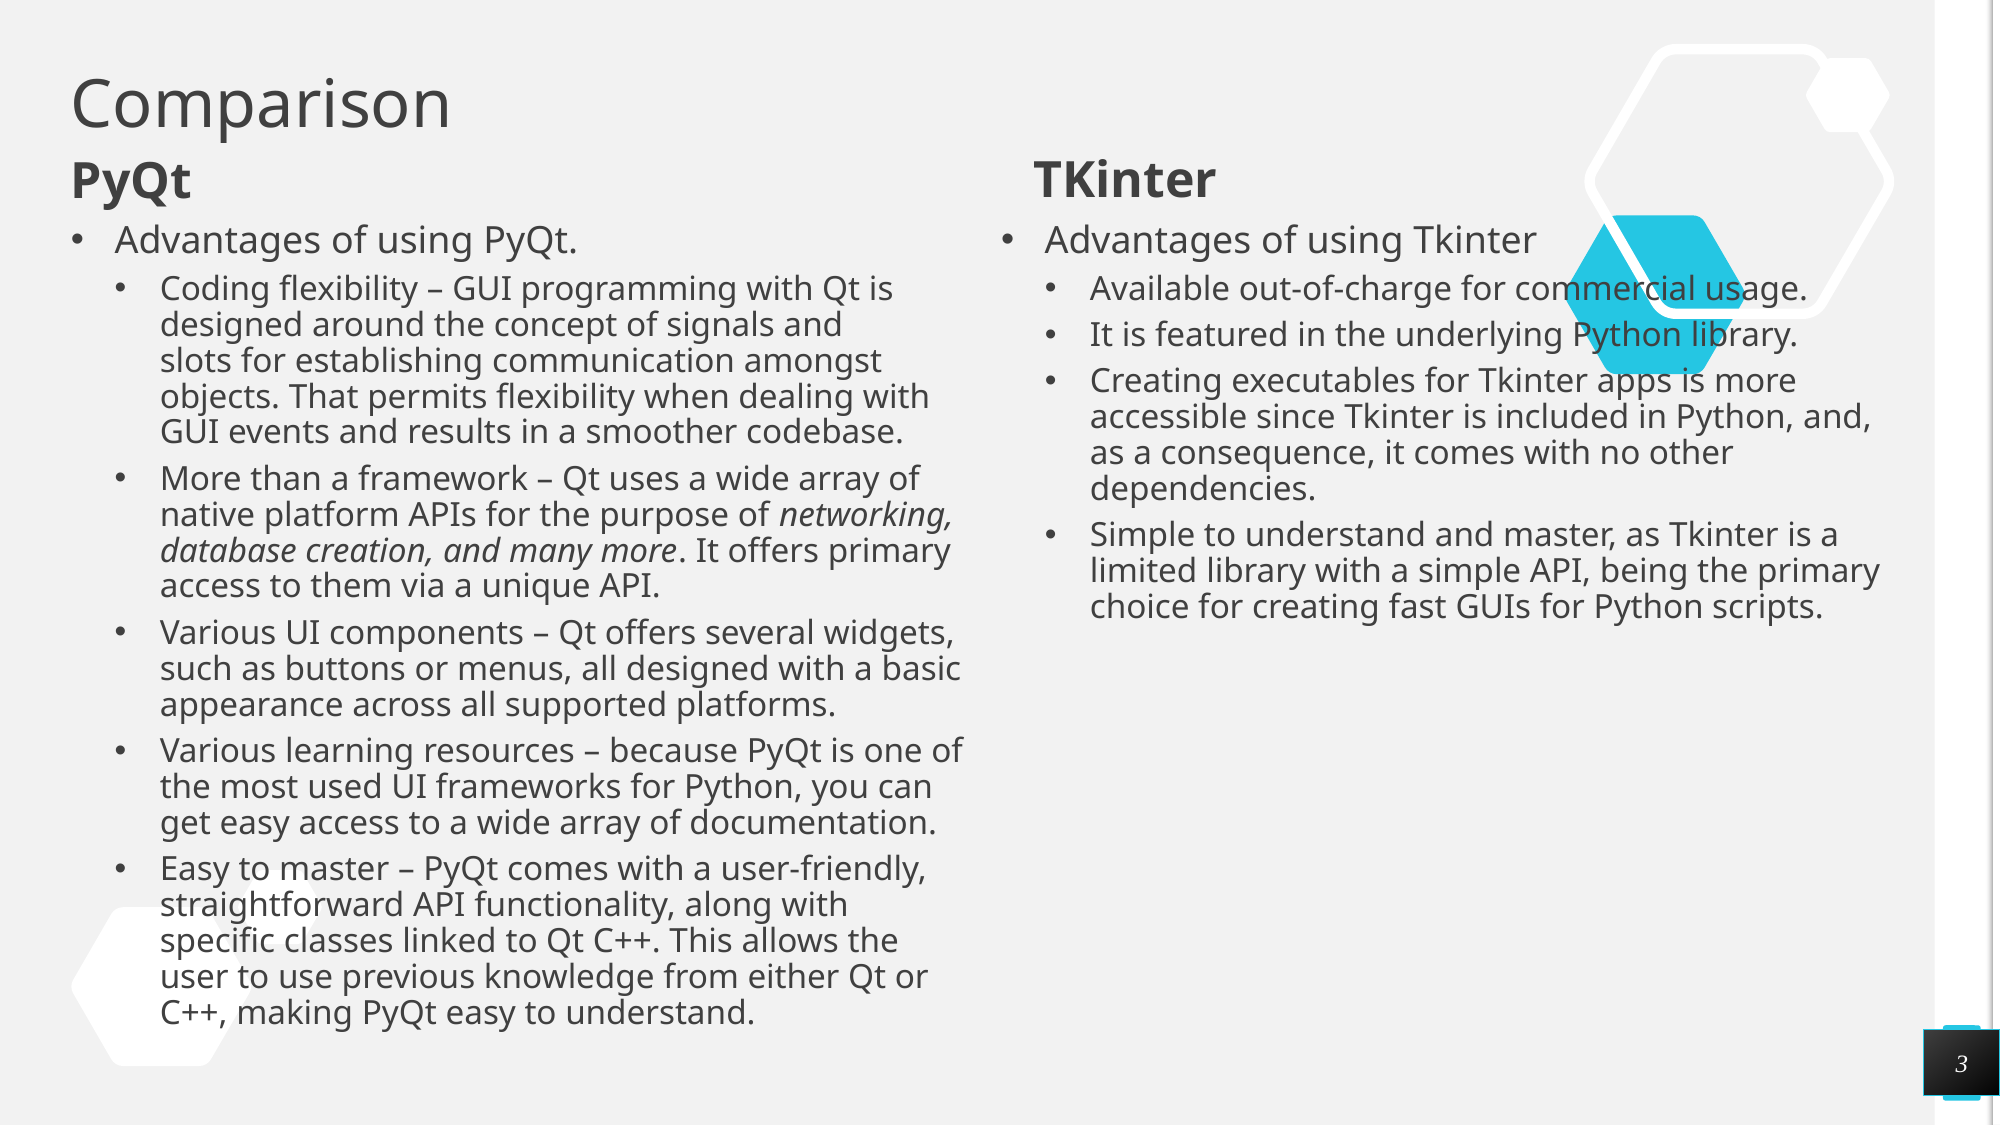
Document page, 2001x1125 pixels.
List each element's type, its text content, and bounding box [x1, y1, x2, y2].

text_box PyQt [70, 155, 969, 215]
text_box Advantages of using PyQt. Coding flexibility – GUI programming with Qt is designed around the concept of signals and slots for establishing communication amongst objects. That permits flexibility when dealing with GUI events and results in a smoother codebase. More than a framework – Qt uses a wide array of native platform APIs for the purpose of networking, database creation, and many more. It offers primary access to them via a unique API. Various UI components – Qt offers several widgets, such as buttons or menus, all designed with a basic appearance across all supported platforms. Various learning resources – because PyQt is one of the most used UI frameworks for Python, you can get easy access to a wide array of documentation. Easy to master – PyQt comes with a user-friendly, straightforward API functionality, along with specific classes linked to Qt C++. This allows the user to use previous knowledge from either Qt or C++, making PyQt easy to understand. [70, 220, 969, 1046]
text_box Comparison [70, 70, 1931, 142]
text_box 3 [1923, 1029, 2000, 1096]
text_box TKinter [1033, 154, 1931, 214]
text_box Advantages of using Tkinter Available out-of-charge for commercial usage. It is featured in the underlying Python library. Creating executables for Tkinter apps is more accessible since Tkinter is included in Python, and, as a consequence, it comes with no other dependencies. Simple to understand and master, as Tkinter is a limited library with a simple API, being the primary choice for creating fast GUIs for Python scripts. [1000, 220, 1899, 974]
